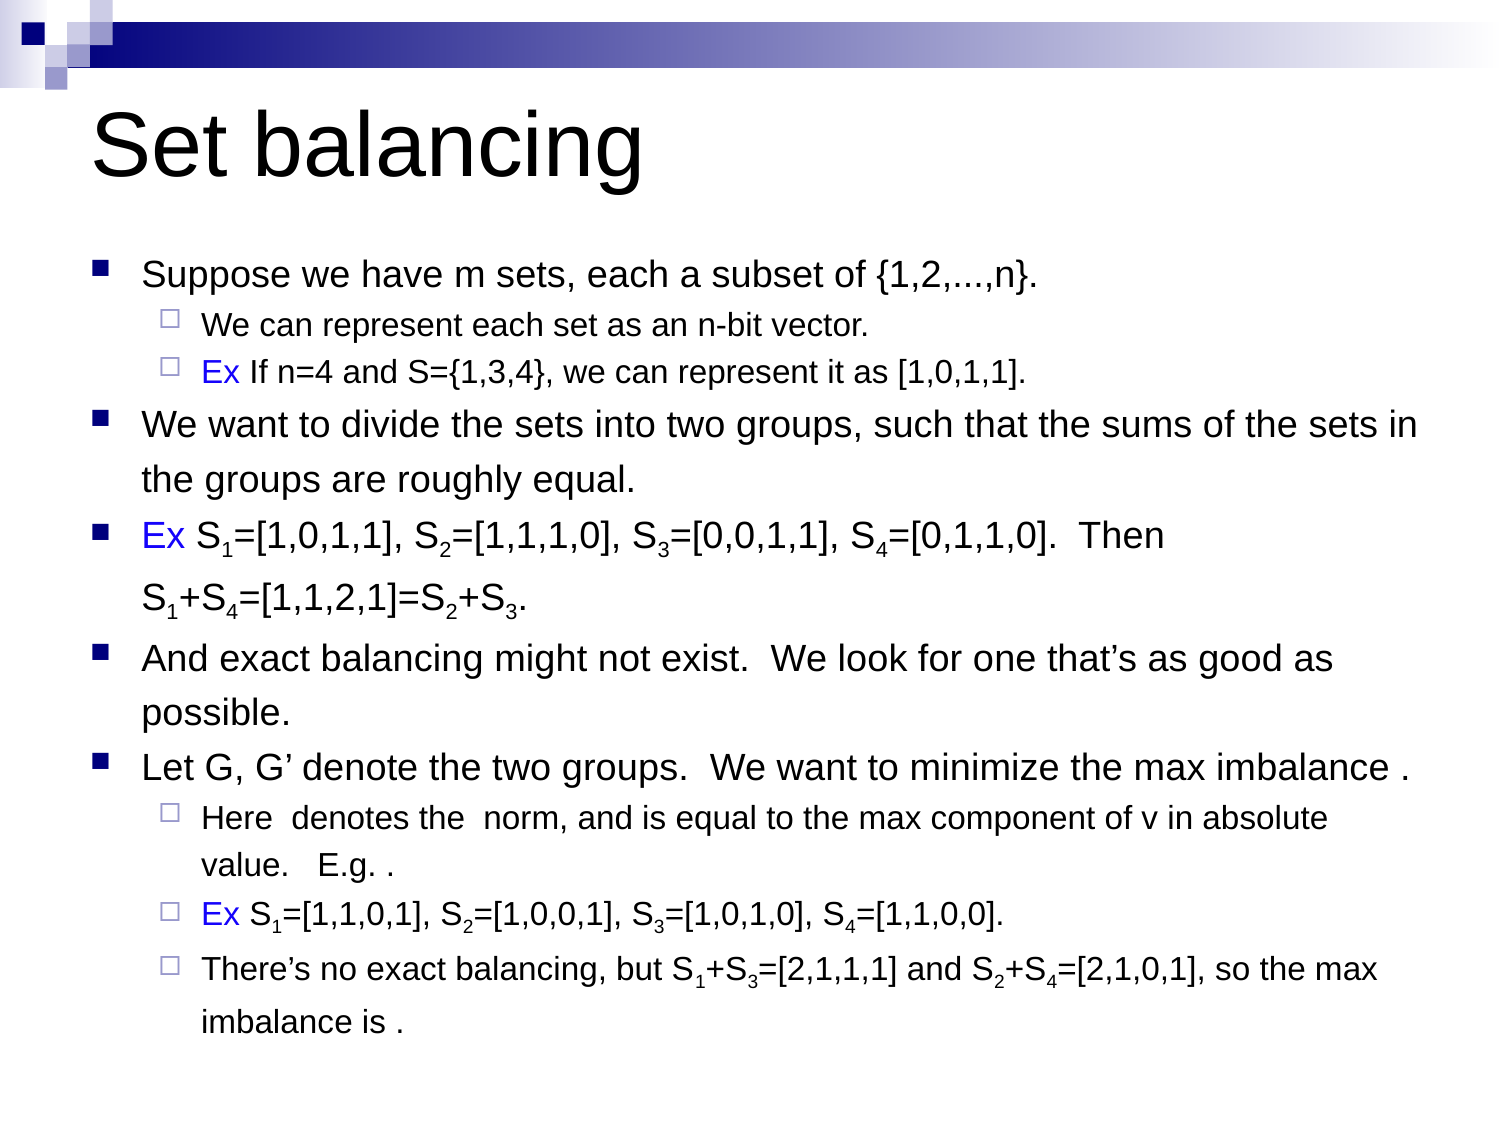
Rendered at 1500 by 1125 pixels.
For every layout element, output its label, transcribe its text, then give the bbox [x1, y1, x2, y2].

title Set balancing [75, 75, 1425, 205]
